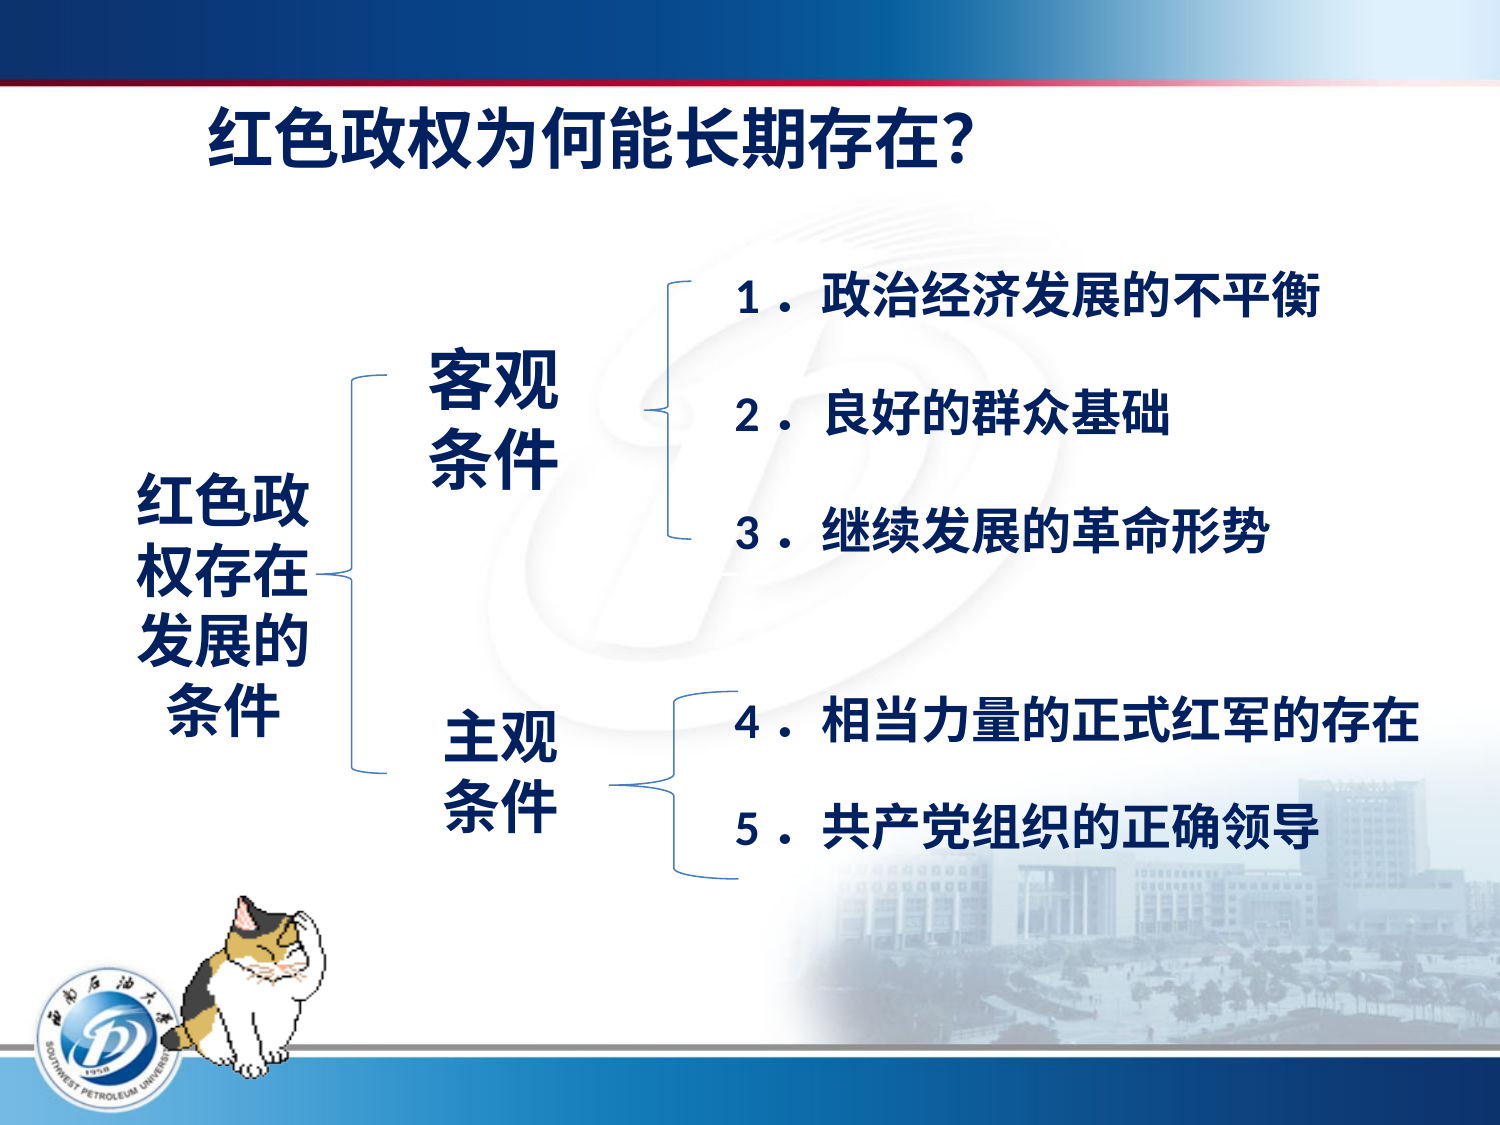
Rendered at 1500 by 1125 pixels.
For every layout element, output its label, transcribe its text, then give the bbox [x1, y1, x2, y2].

text_box 红色政权存在发展的条件 [105, 456, 342, 776]
text_box [643, 280, 692, 540]
text_box 3．继续发展的革命形势 [719, 492, 1299, 576]
text_box [608, 690, 739, 880]
text_box 红色政权为何能长期存在？ [117, 89, 1098, 185]
text_box [315, 374, 387, 775]
text_box 2．良好的群众基础 [719, 374, 1287, 457]
text_box 客观 条件 [394, 330, 594, 493]
text_box 5．共产党组织的正确领导 [739, 787, 1346, 871]
text_box 4．相当力量的正式红军的存在 [719, 681, 1452, 765]
text_box 1．政治经济发展的不平衡 [719, 256, 1358, 339]
text_box 主观 条件 [394, 693, 607, 859]
picture [0, 0, 1500, 1125]
